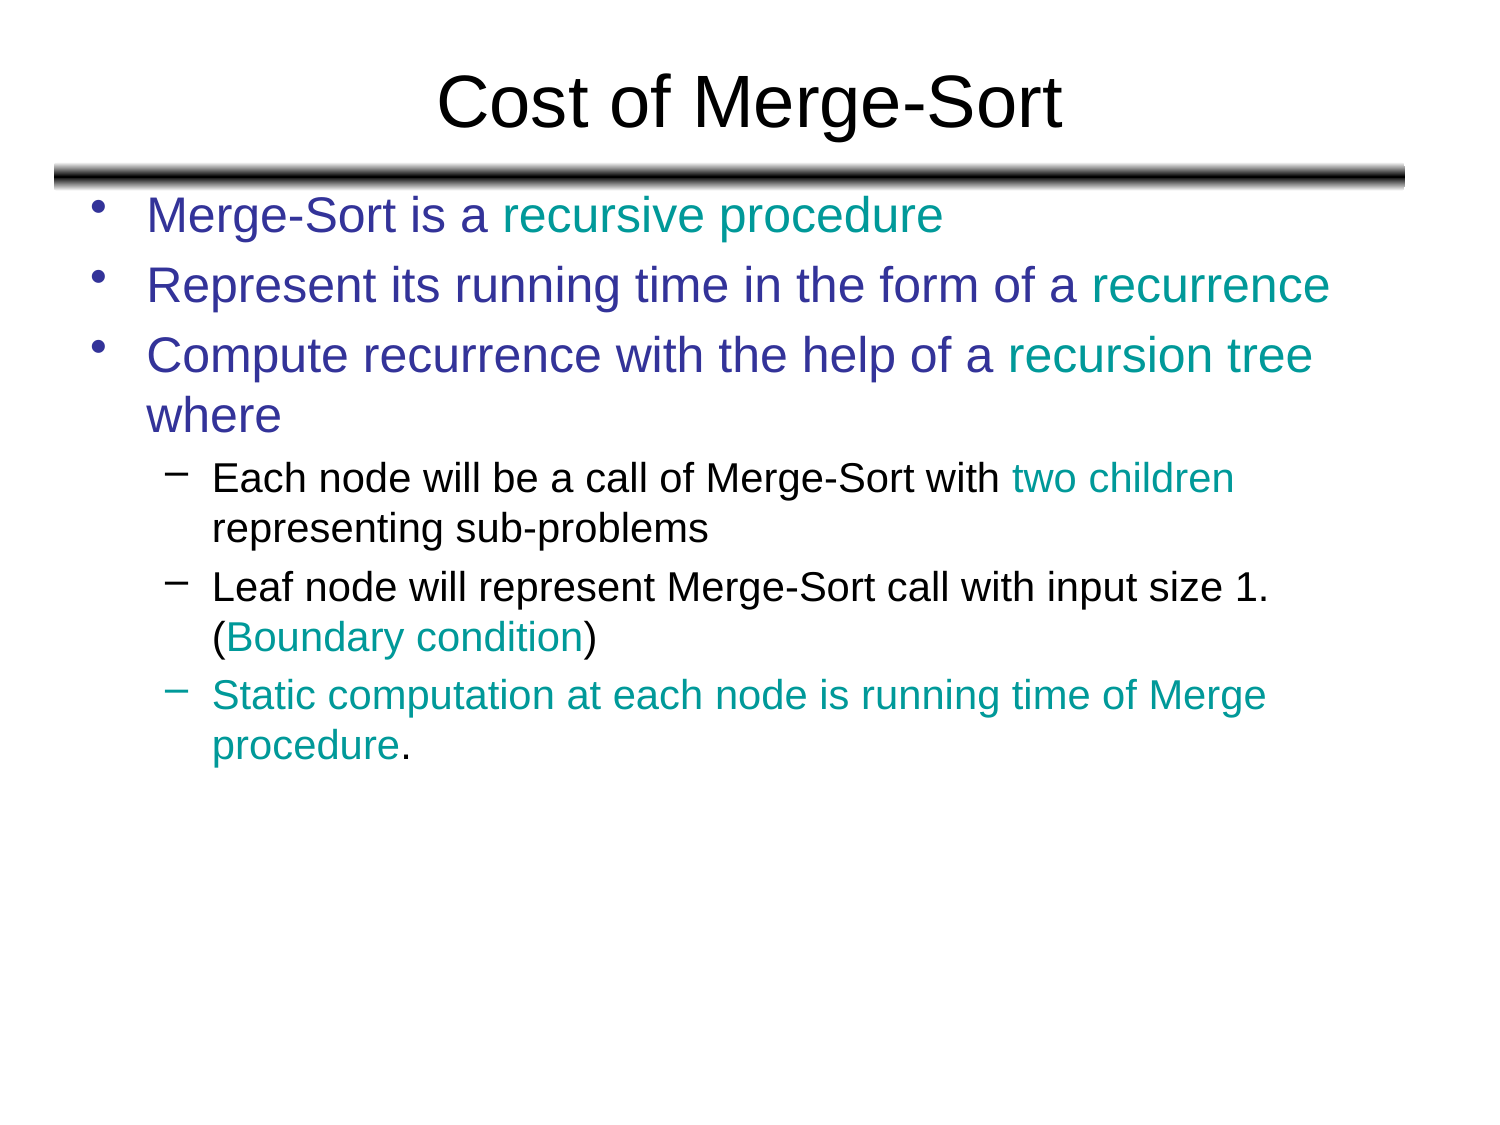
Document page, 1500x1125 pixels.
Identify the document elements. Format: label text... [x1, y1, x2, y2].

title Cost of Merge-Sort [75, 45, 1425, 150]
list Merge-Sort is a recursive procedure Represent its running time in the form of a recurrence Compute recurrence with the help of a recursion tree where Each node will be a call of Merge-Sort with two children representing sub-problems Leaf node will represent Merge-Sort call with input size 1. (Boundary condition) Static computation at each node is running time of Merge procedure. [75, 174, 1425, 1005]
